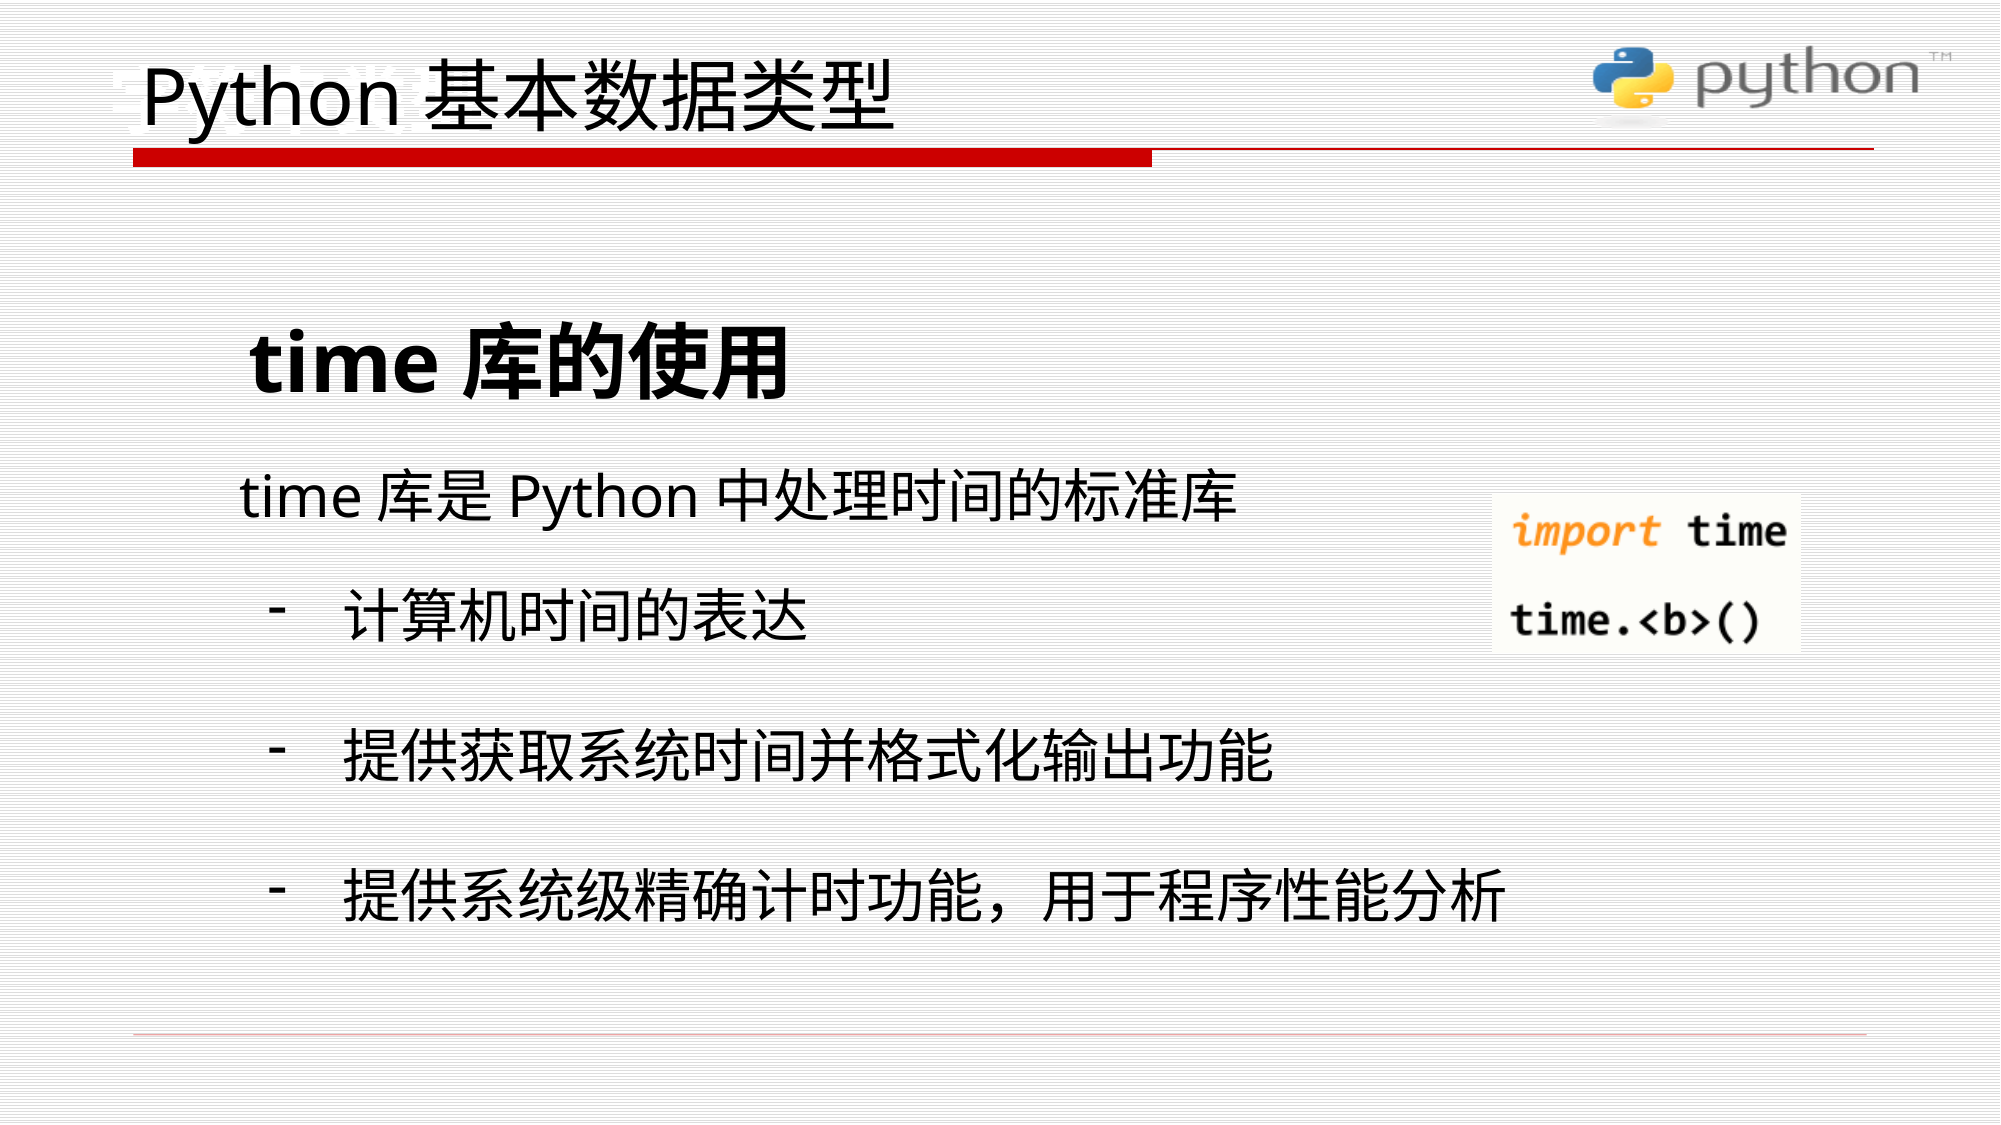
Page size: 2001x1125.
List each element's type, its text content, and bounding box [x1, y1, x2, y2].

text_box time库是Python中处理时间的标准库 [224, 452, 1254, 537]
text_box 字符串类型 [93, 37, 1905, 153]
text_box time库的使用 [233, 272, 809, 417]
picture [1492, 494, 1801, 653]
picture [1560, 30, 2000, 142]
text_box 计算机时间的表达 提供获取系统时间并格式化输出功能 提供系统级精确计时功能，用于程序性能分析 [252, 571, 1647, 1007]
title Python基本数据类型 [125, 49, 1876, 150]
